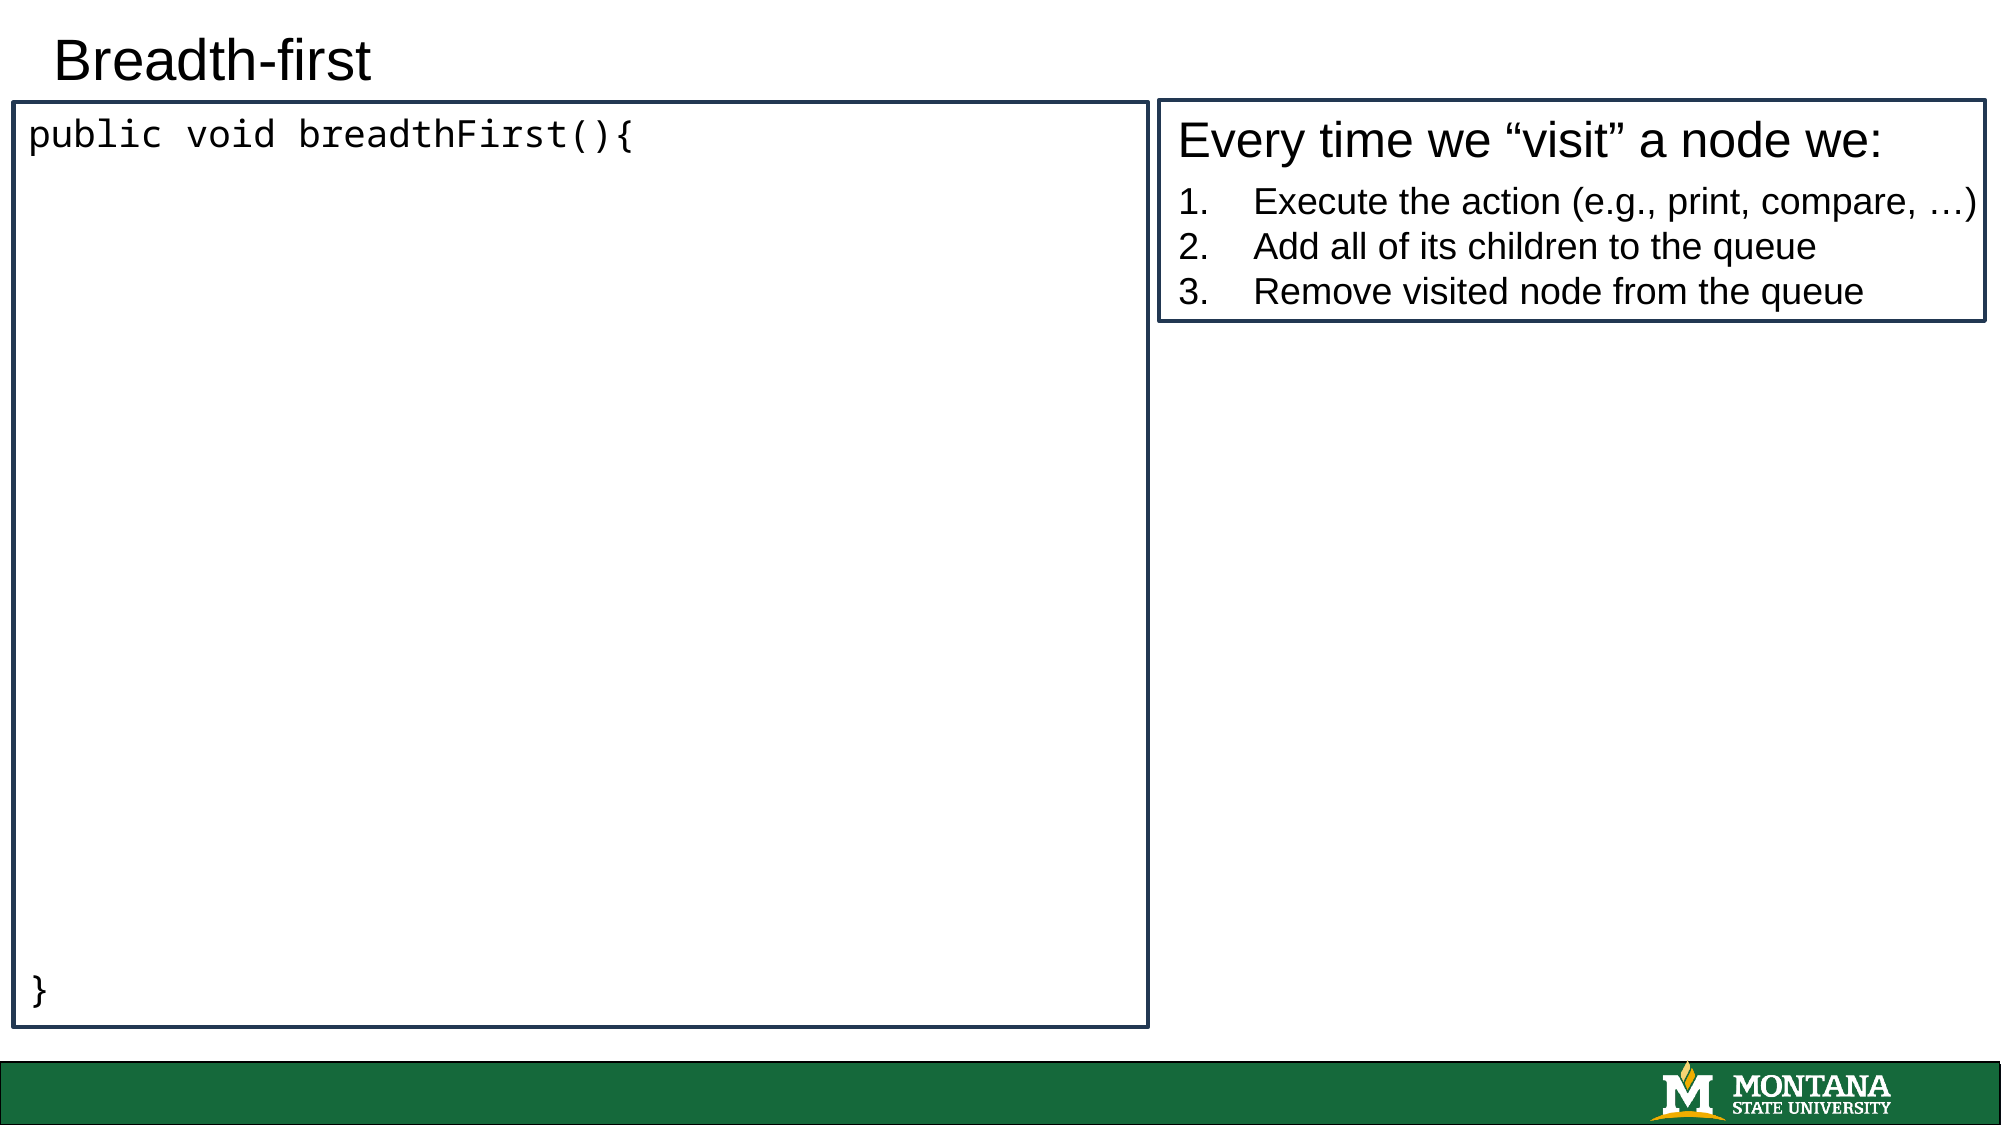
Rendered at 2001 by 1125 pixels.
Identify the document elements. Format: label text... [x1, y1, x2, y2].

text_box public void breadthFirst(){ } [11, 100, 1150, 1029]
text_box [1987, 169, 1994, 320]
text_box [1892, 1060, 2000, 1125]
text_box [0, 1060, 1648, 1125]
text_box [1157, 98, 1987, 323]
picture [1649, 1060, 1892, 1122]
text_box Breadth-first [39, 15, 388, 100]
